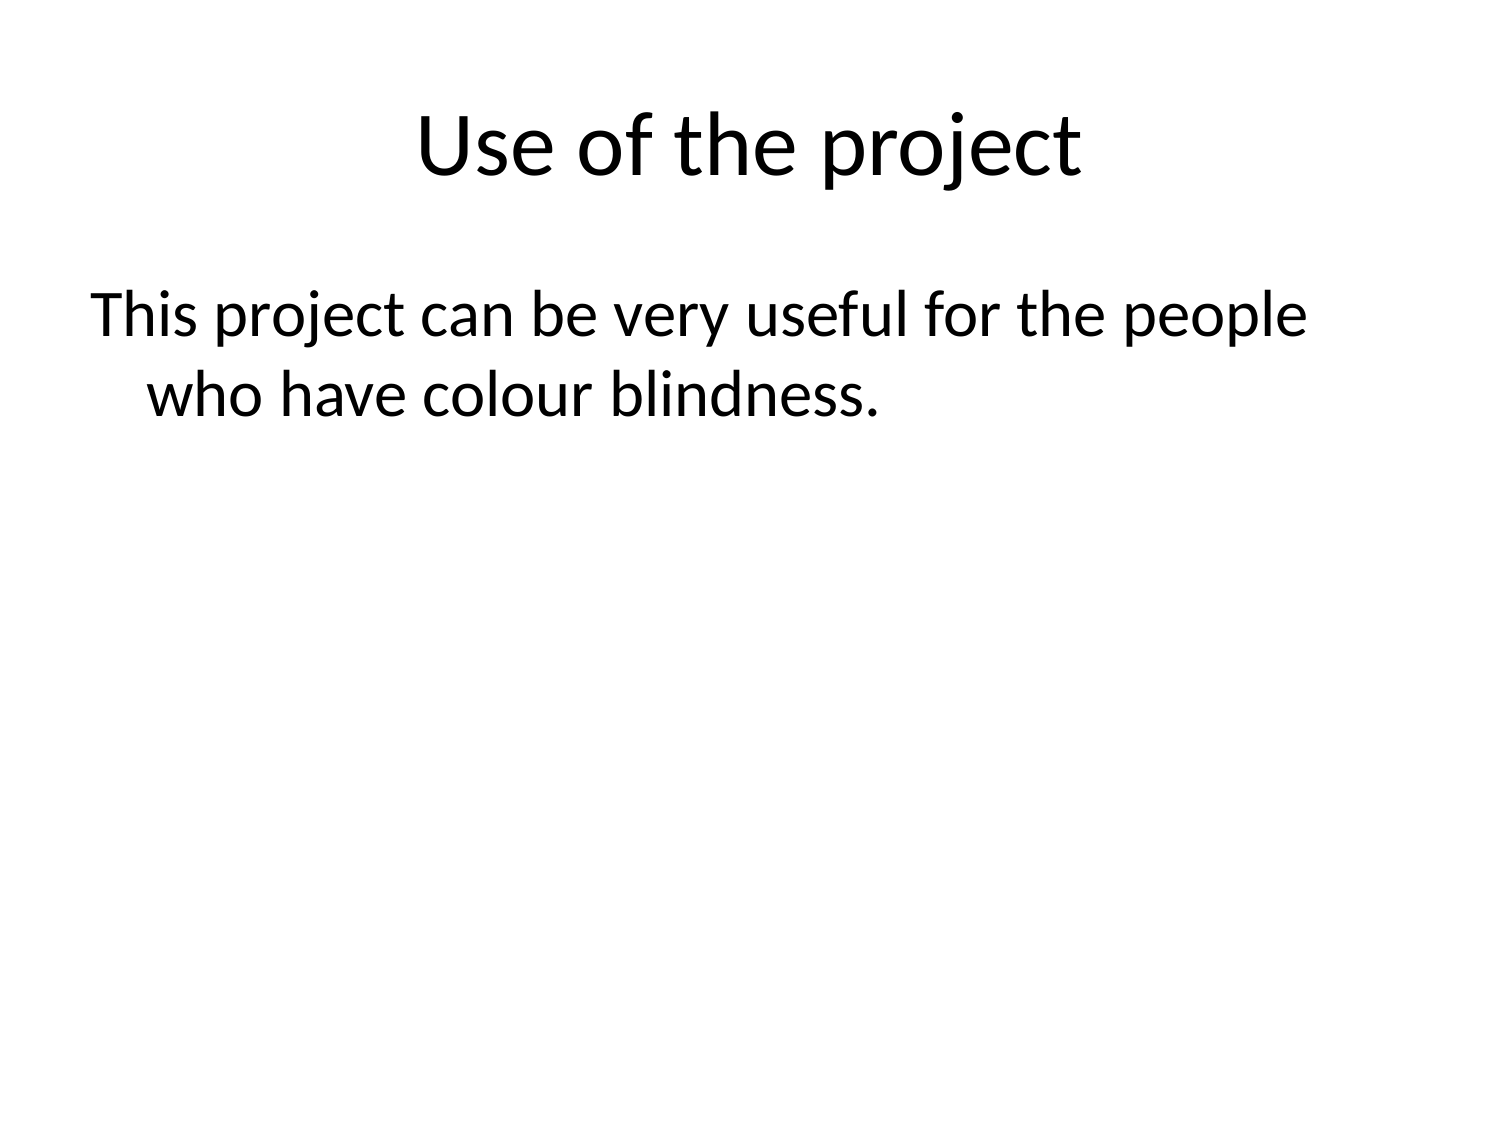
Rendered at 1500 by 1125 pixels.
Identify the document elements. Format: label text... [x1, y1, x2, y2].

title Use of the project [75, 45, 1425, 233]
list This project can be very useful for the people who have colour blindness. [75, 262, 1425, 1005]
